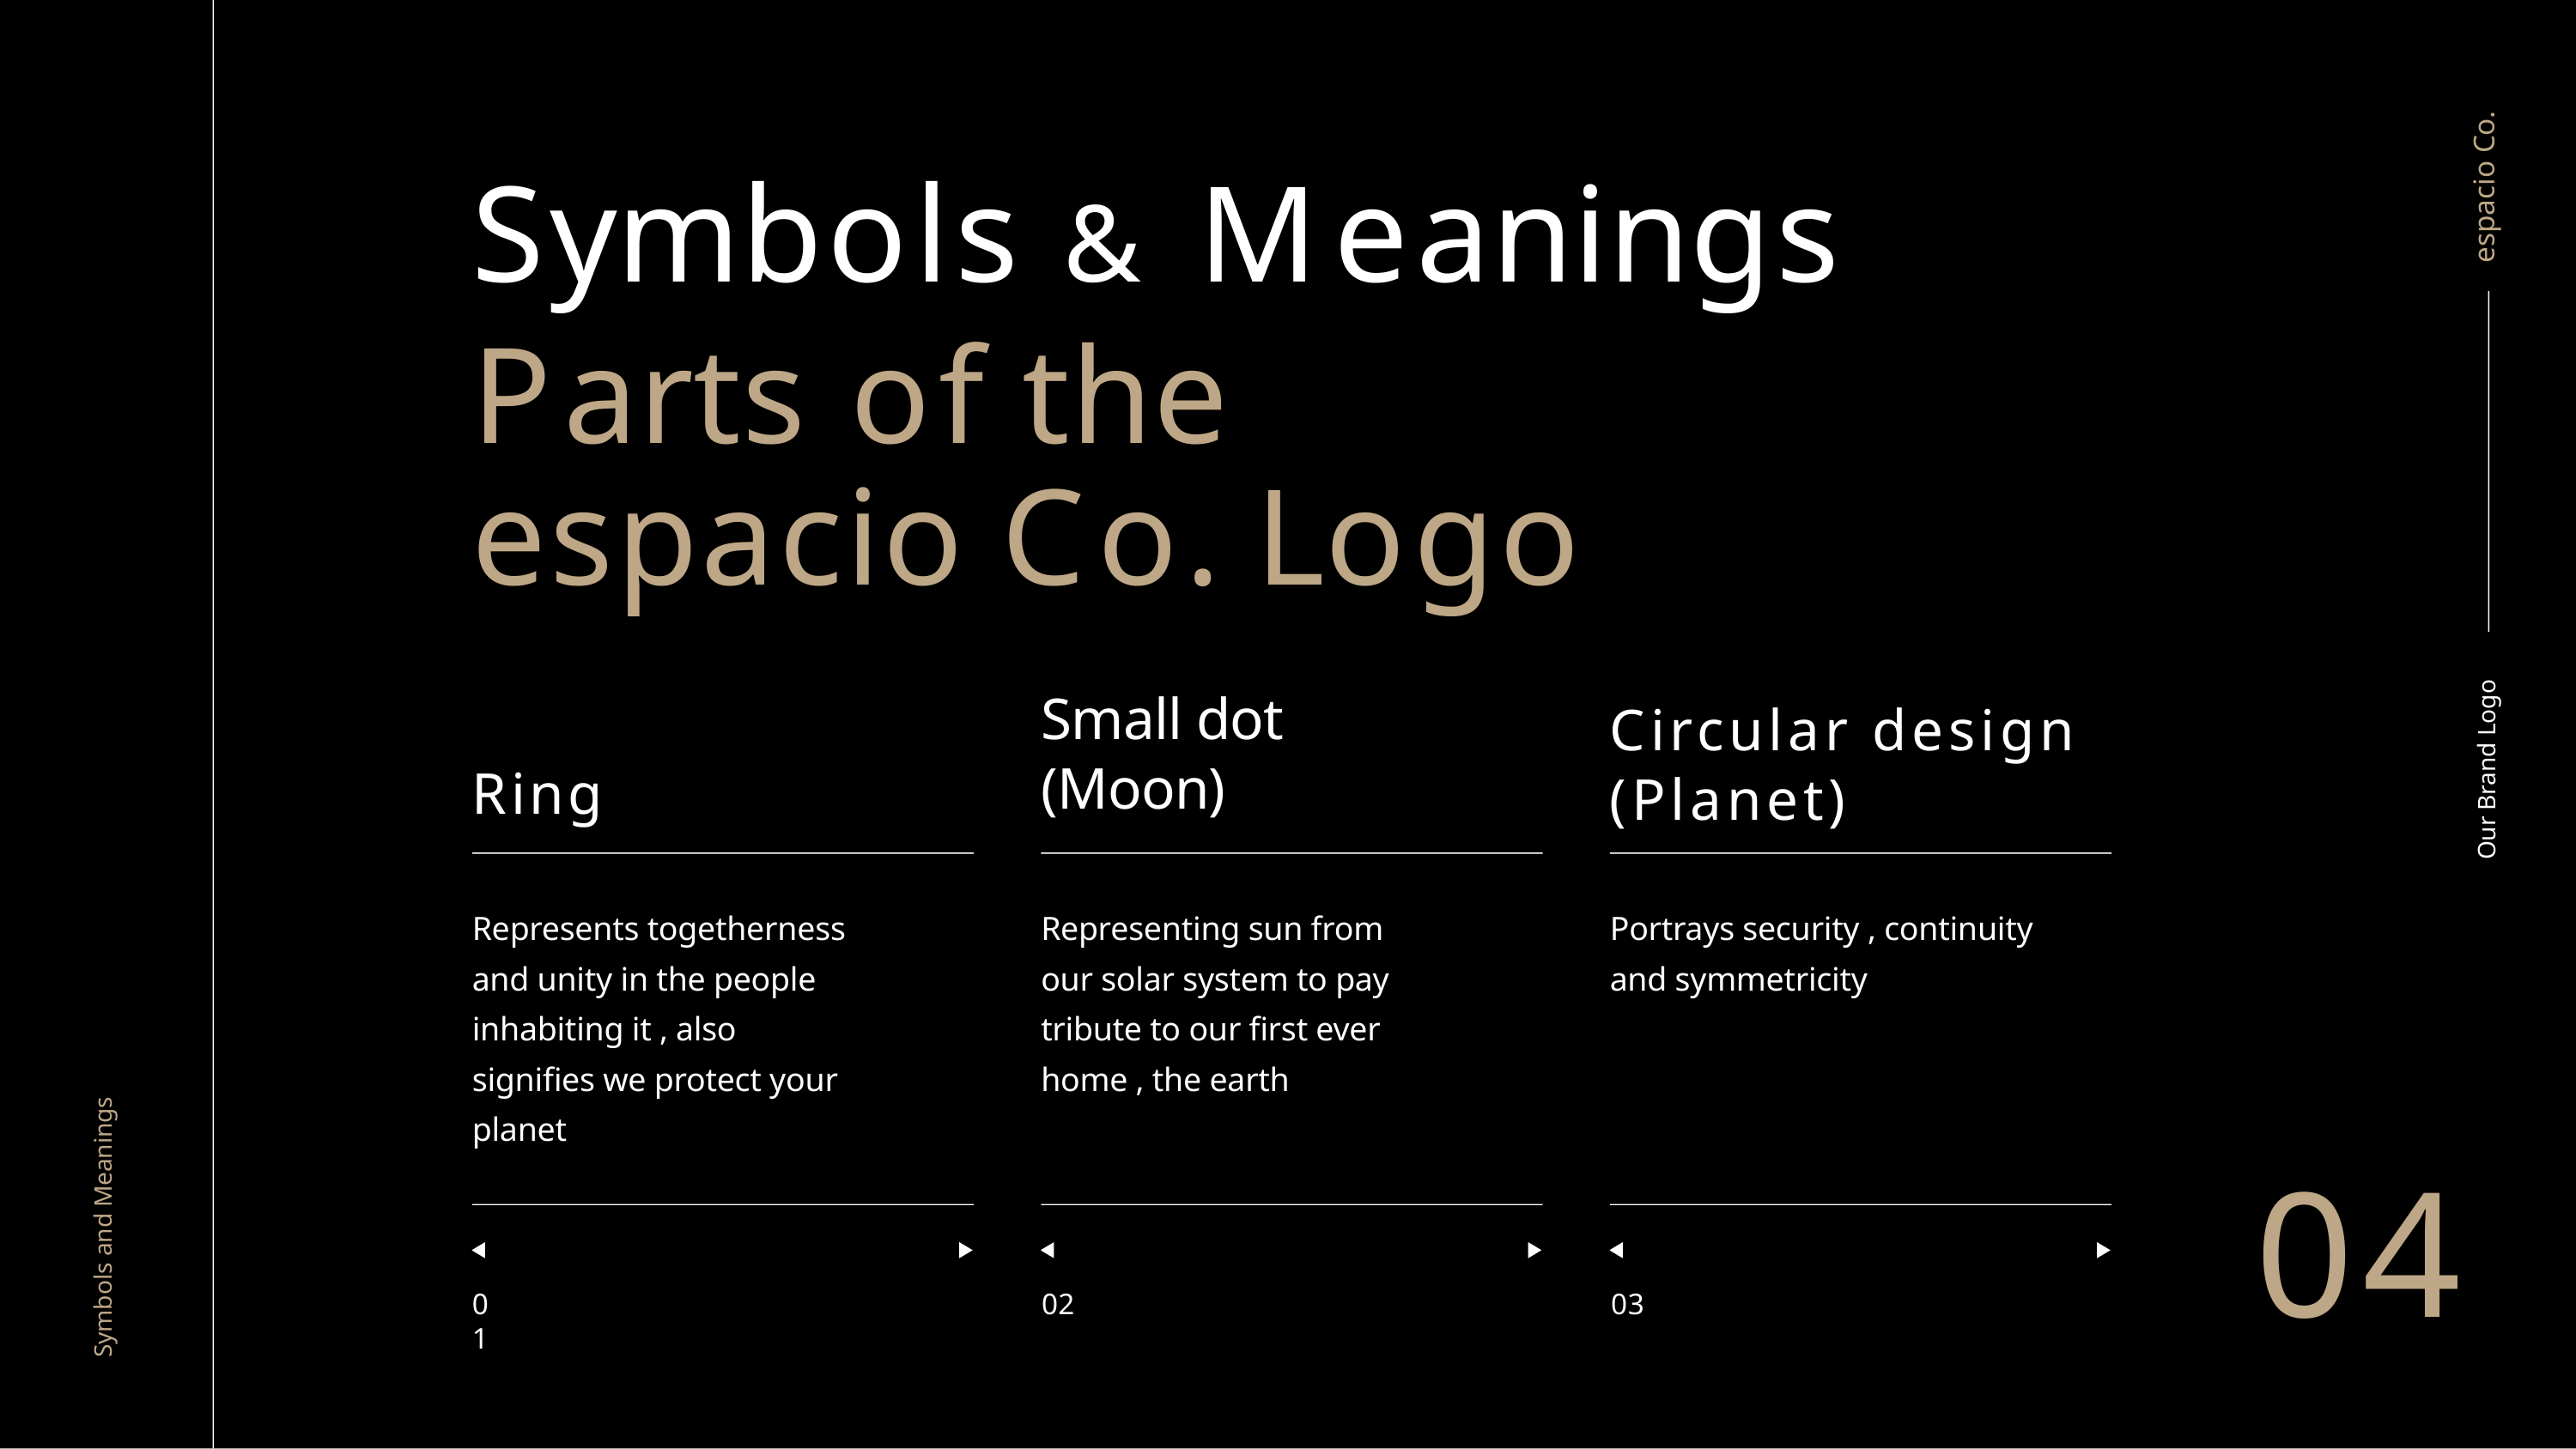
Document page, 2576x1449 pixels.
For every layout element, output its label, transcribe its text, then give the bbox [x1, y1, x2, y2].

text_box Representing sun from our solar system to pay tribute to our first ever home , the earth [1039, 894, 1533, 1098]
text_box 01 [470, 1284, 505, 1355]
text_box 04 [2253, 1142, 2533, 1352]
text_box [471, 1242, 485, 1258]
text_box [1609, 1242, 1623, 1258]
text_box [1041, 1242, 1054, 1258]
text_box Circular design (Planet) [1607, 692, 2112, 832]
text_box [1528, 1242, 1542, 1258]
text_box espacio Co. [2474, 82, 2501, 265]
text_box Our Brand Logo [2474, 660, 2503, 862]
text_box [959, 1242, 973, 1258]
title Symbols & Meanings Parts of the espacio Co. Logo [470, 141, 1903, 612]
text_box [2097, 1242, 2111, 1258]
text_box Portrays security , continuity and symmetricity [1607, 894, 2168, 997]
text_box 03 [1609, 1284, 1650, 1321]
text_box Symbols and Meanings [90, 1061, 119, 1360]
text_box 02 [1039, 1284, 1081, 1321]
text_box Represents togetherness and unity in the people inhabiting it , also signifies we protect your planet [470, 894, 964, 1149]
text_box Small dot (Moon) [1039, 681, 1384, 821]
text_box Ring [470, 755, 659, 826]
